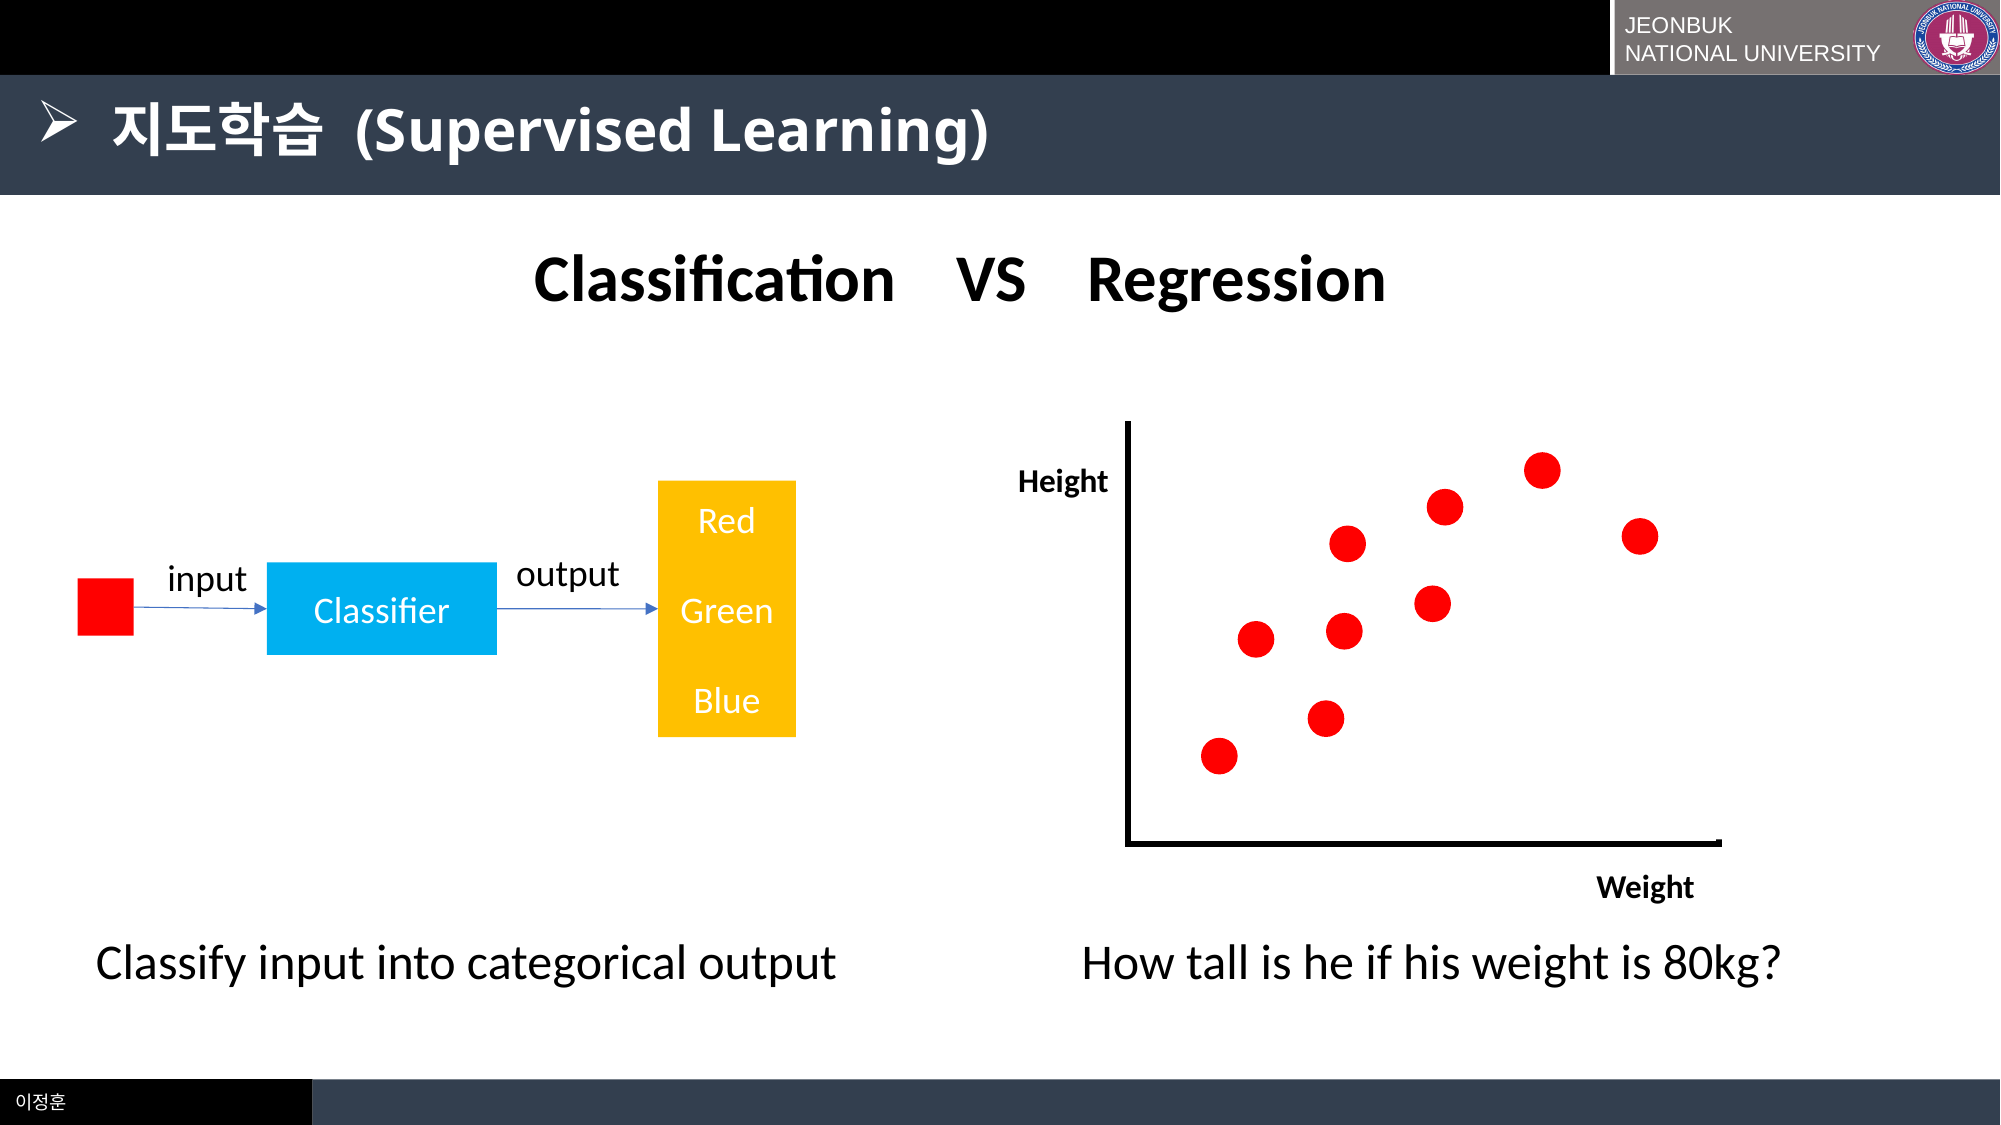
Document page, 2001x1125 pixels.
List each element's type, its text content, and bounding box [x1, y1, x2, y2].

text_box Height [1003, 451, 1127, 507]
text_box Red Green Blue [657, 480, 797, 738]
text_box Classifier [266, 561, 498, 656]
text_box Classify input into categorical output [81, 921, 853, 997]
text_box How tall is he if his weight is 80kg? [1066, 921, 1799, 997]
text_box Weight [1572, 853, 1744, 914]
text_box output [501, 541, 636, 601]
text_box [77, 577, 135, 637]
text_box Classification VS Regression [520, 226, 1403, 322]
text_box input [152, 546, 263, 607]
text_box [1127, 419, 1723, 844]
picture [1913, 0, 2000, 75]
text_box 지도학습 (Supervised Learning) [21, 91, 1315, 174]
